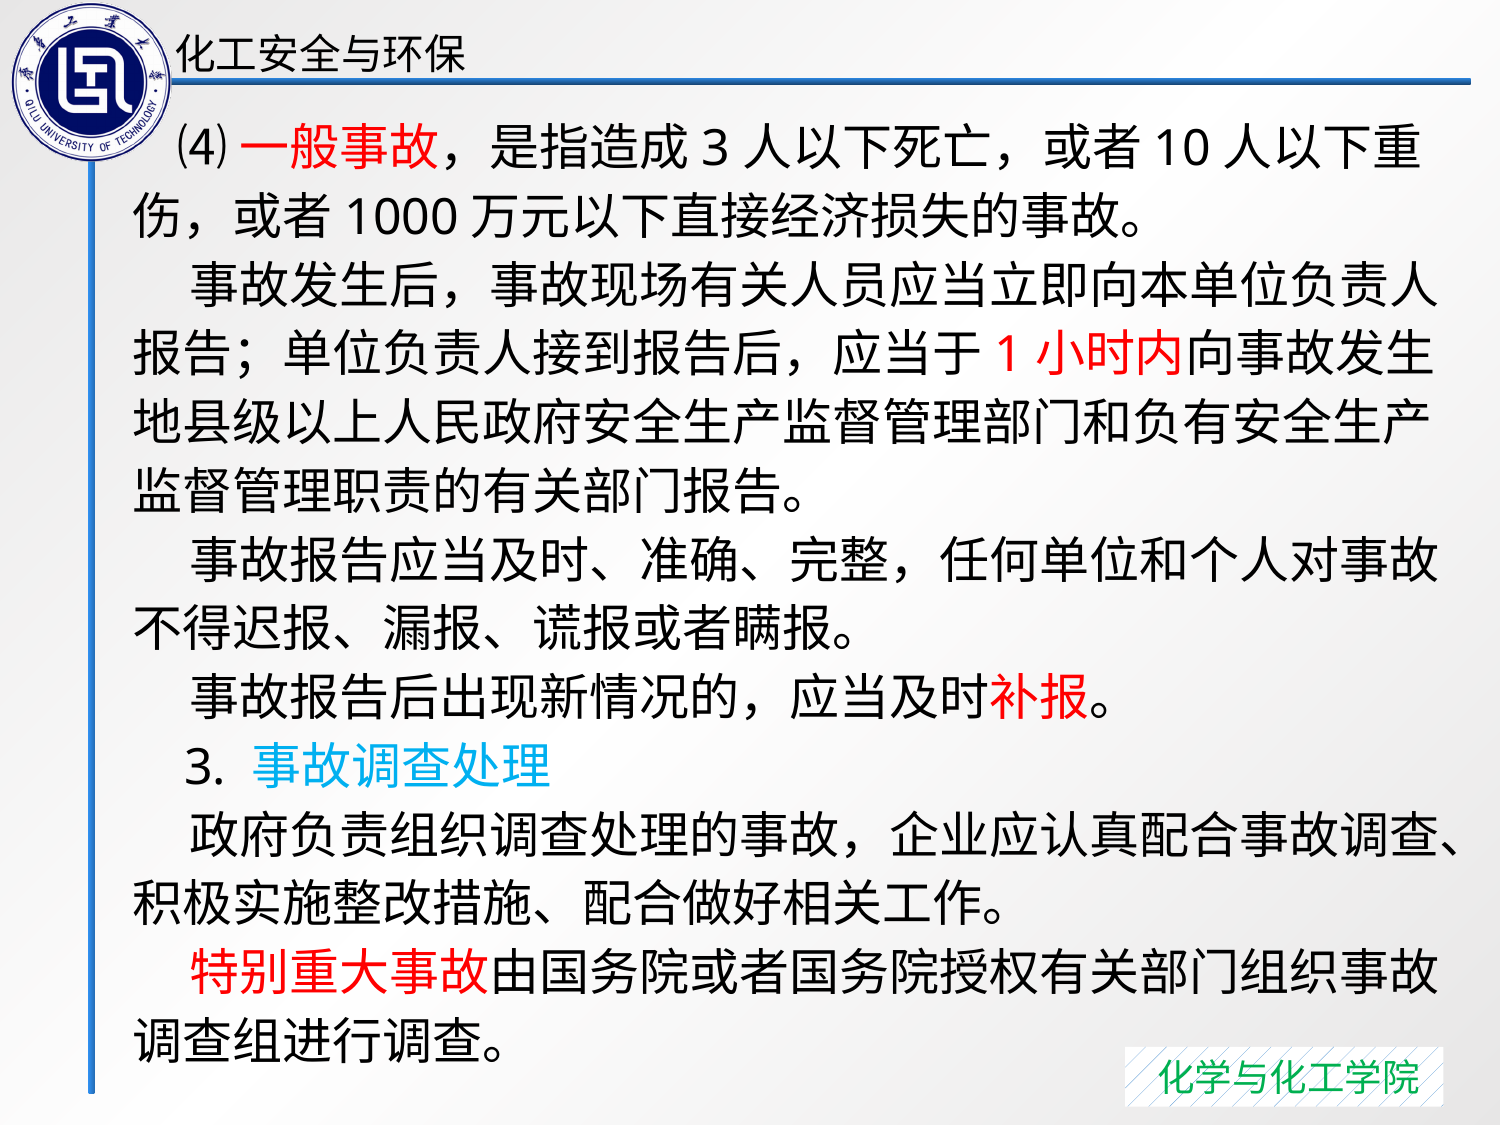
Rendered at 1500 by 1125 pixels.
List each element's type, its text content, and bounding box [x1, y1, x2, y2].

picture [11, 2, 172, 162]
list ⑷一般事故，是指造成3人以下死亡，或者10人以下重伤，或者1000万元以下直接经济损失的事故。 事故发生后，事故现场有关人员应当立即向本单位负责人报告；单位负责人接到报告后，应当于1小时内向事故发生地县级以上人民政府安全生产监督管理部门和负有安全生产监督管理职责的有关部门报告。 事故报告应当及时、准确、完整，任何单位和个人对事故不得迟报、漏报、谎报或者瞒报。 事故报告后出现新情况的，应当及时补报。 3. 事故调查处理 政府负责组织调查处理的事故，企业应认真配合事故调查、积极实施整改措施、配合做好相关工作。 特别重大事故由国务院或者国务院授权有关部门组织事故调查组进行调查。 [117, 99, 1471, 1075]
